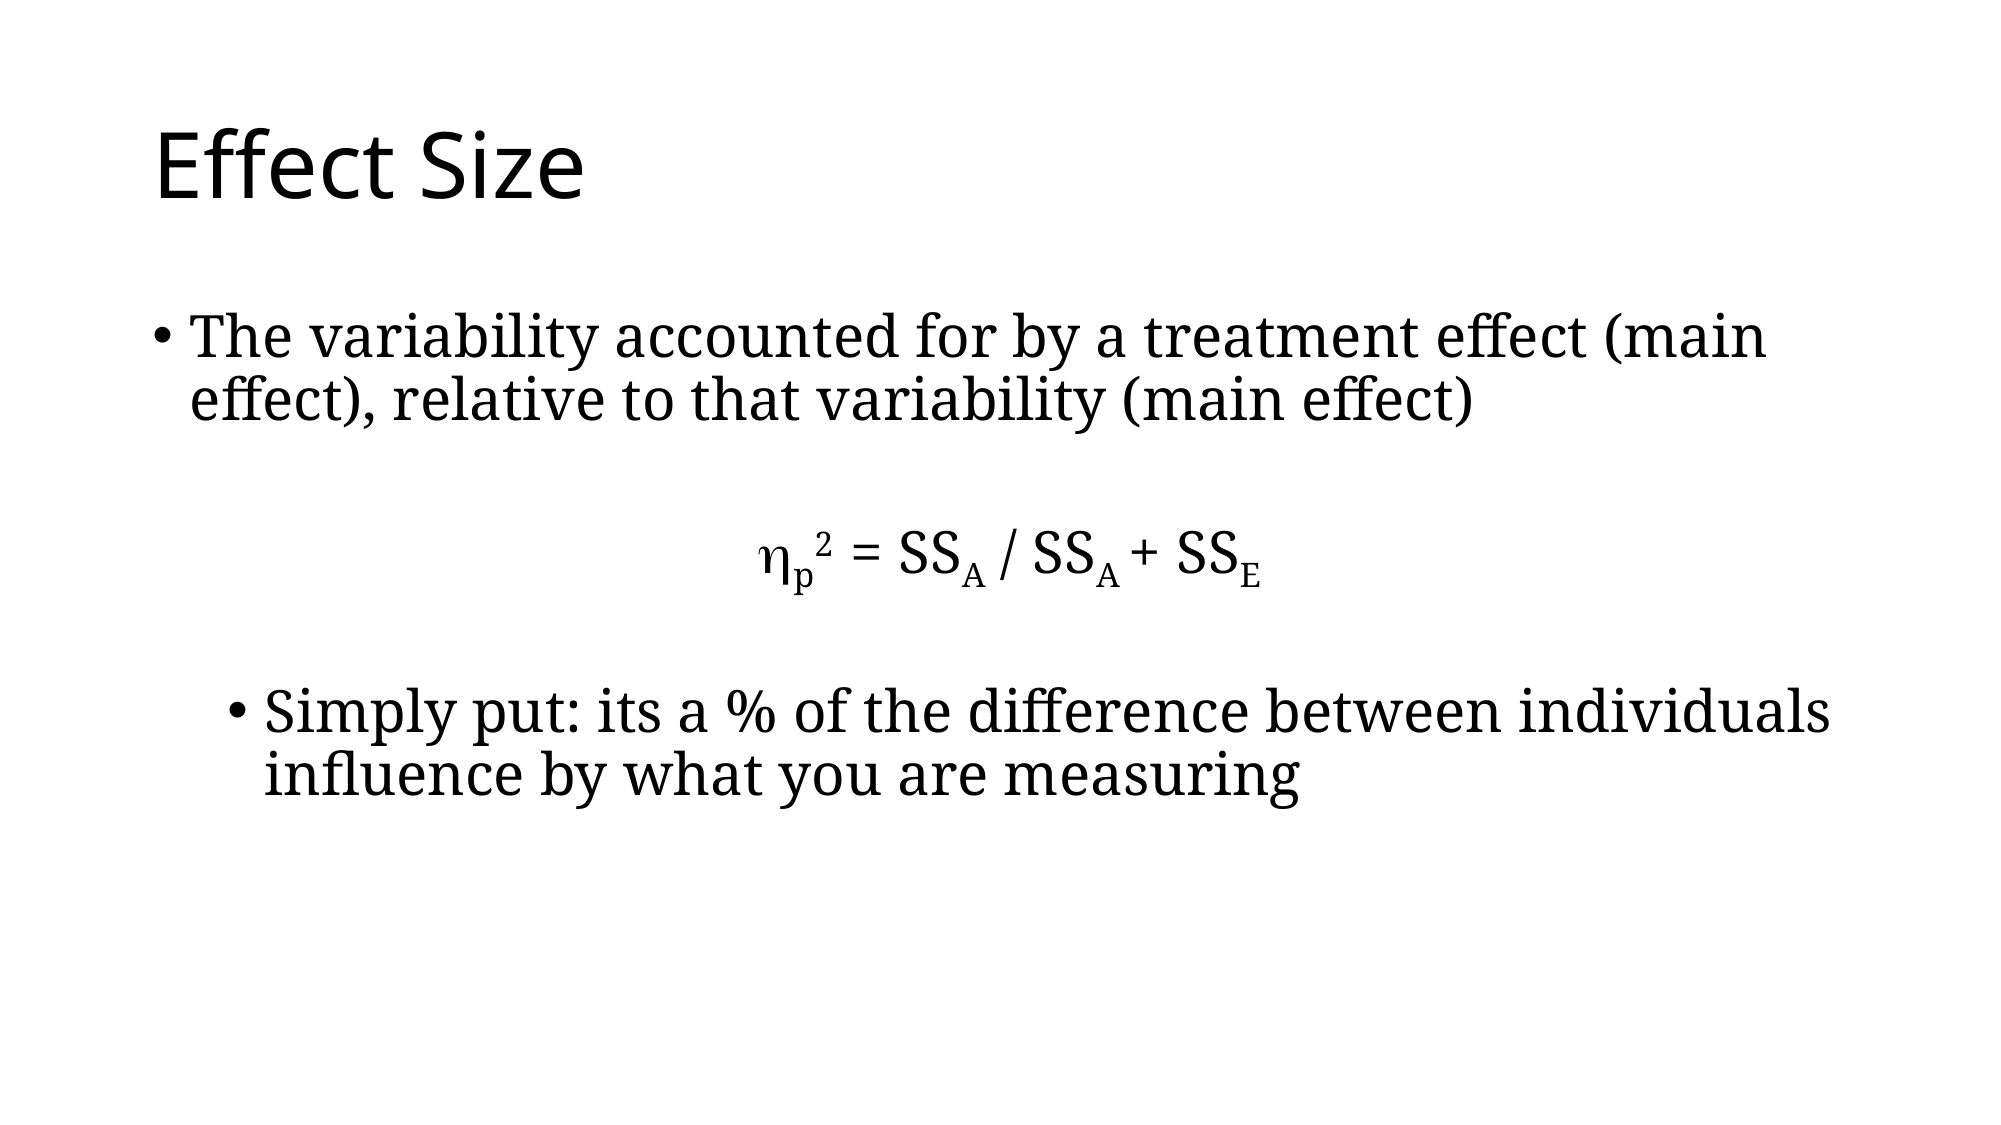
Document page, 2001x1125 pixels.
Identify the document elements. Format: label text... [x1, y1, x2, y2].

title Effect Size [137, 59, 1863, 278]
list The variability accounted for by a treatment effect (main effect), relative to that variability (main effect) p2 = SSA / SSA + SSE Simply put: its a % of the difference between individuals influence by what you are measuring [137, 299, 1863, 1014]
